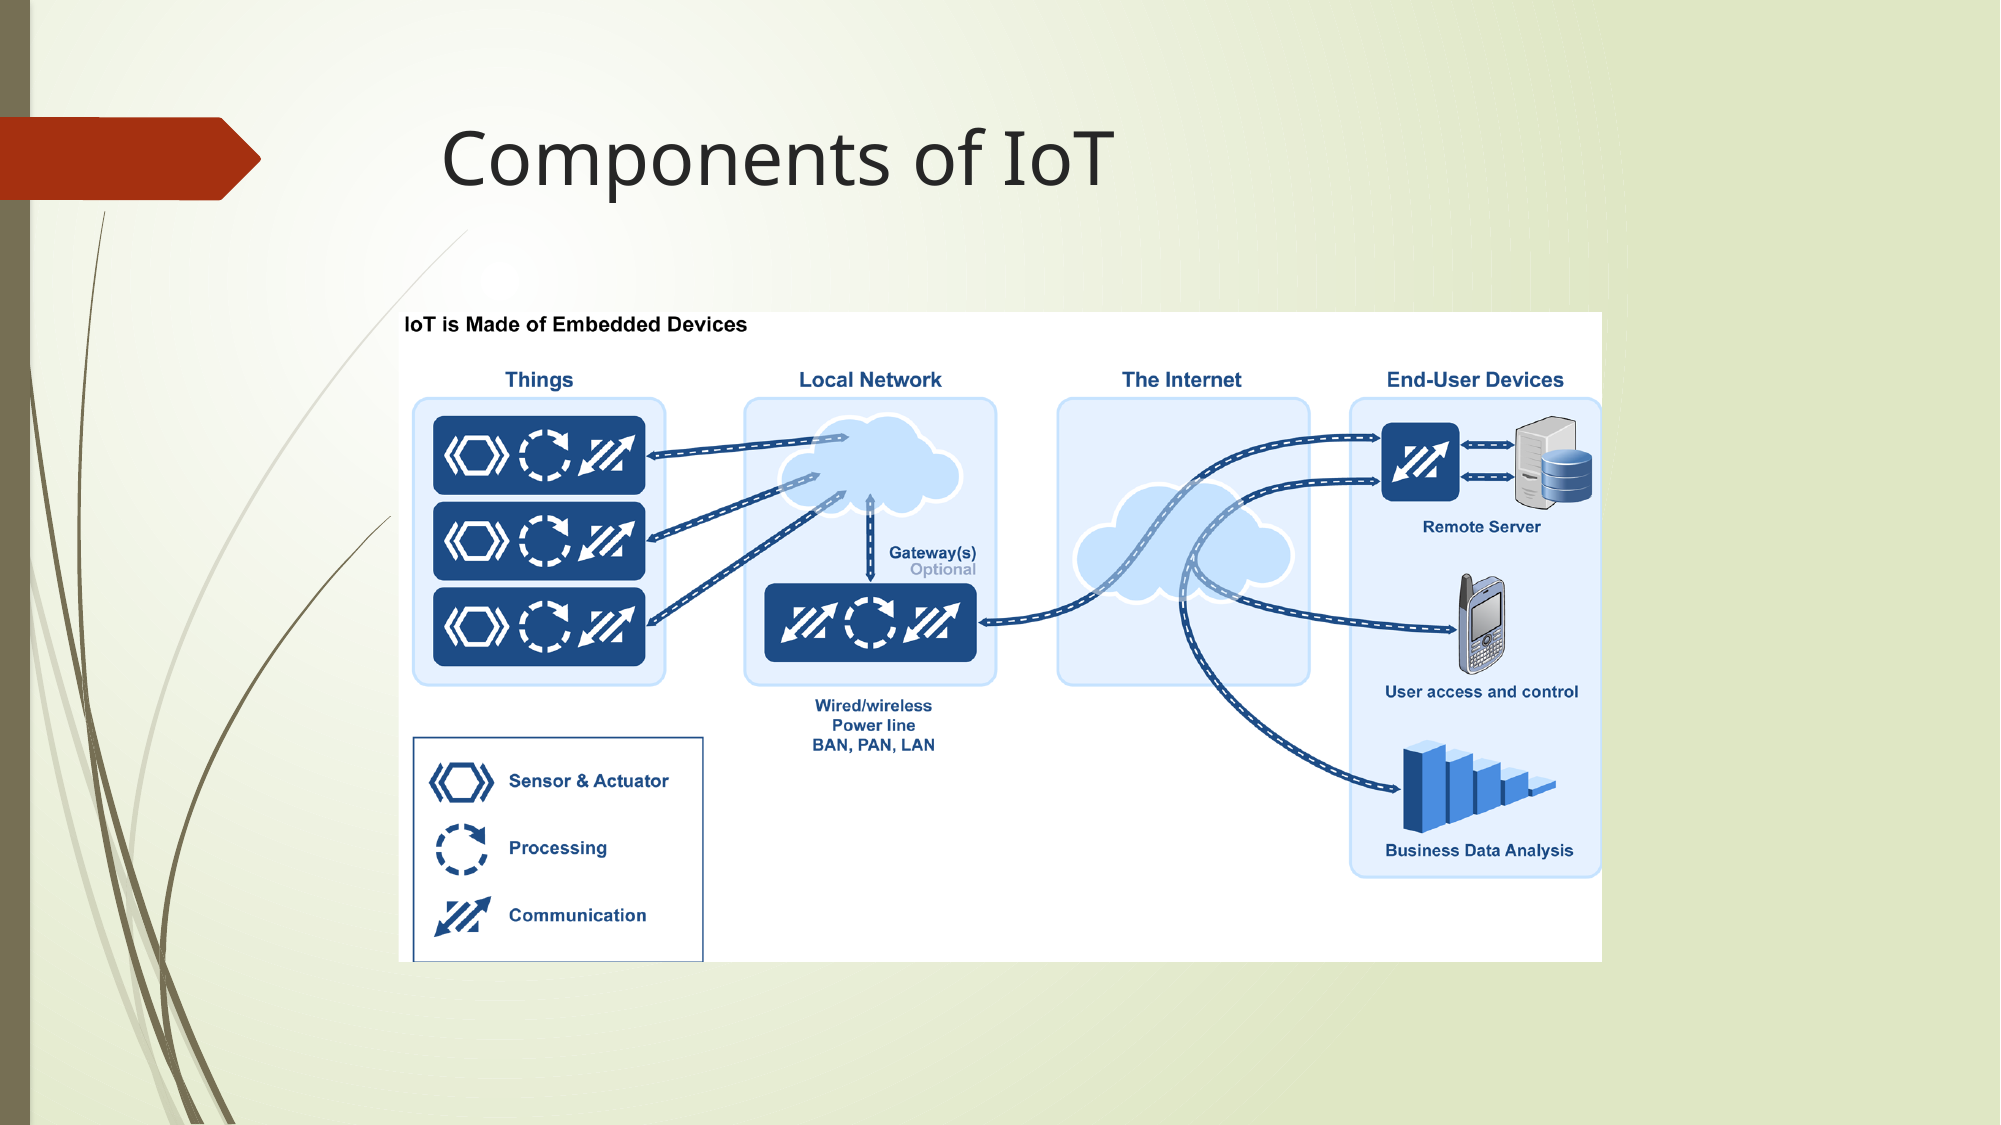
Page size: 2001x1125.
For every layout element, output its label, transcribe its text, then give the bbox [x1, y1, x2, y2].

title Components of IoT [425, 102, 1888, 313]
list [398, 312, 1603, 963]
